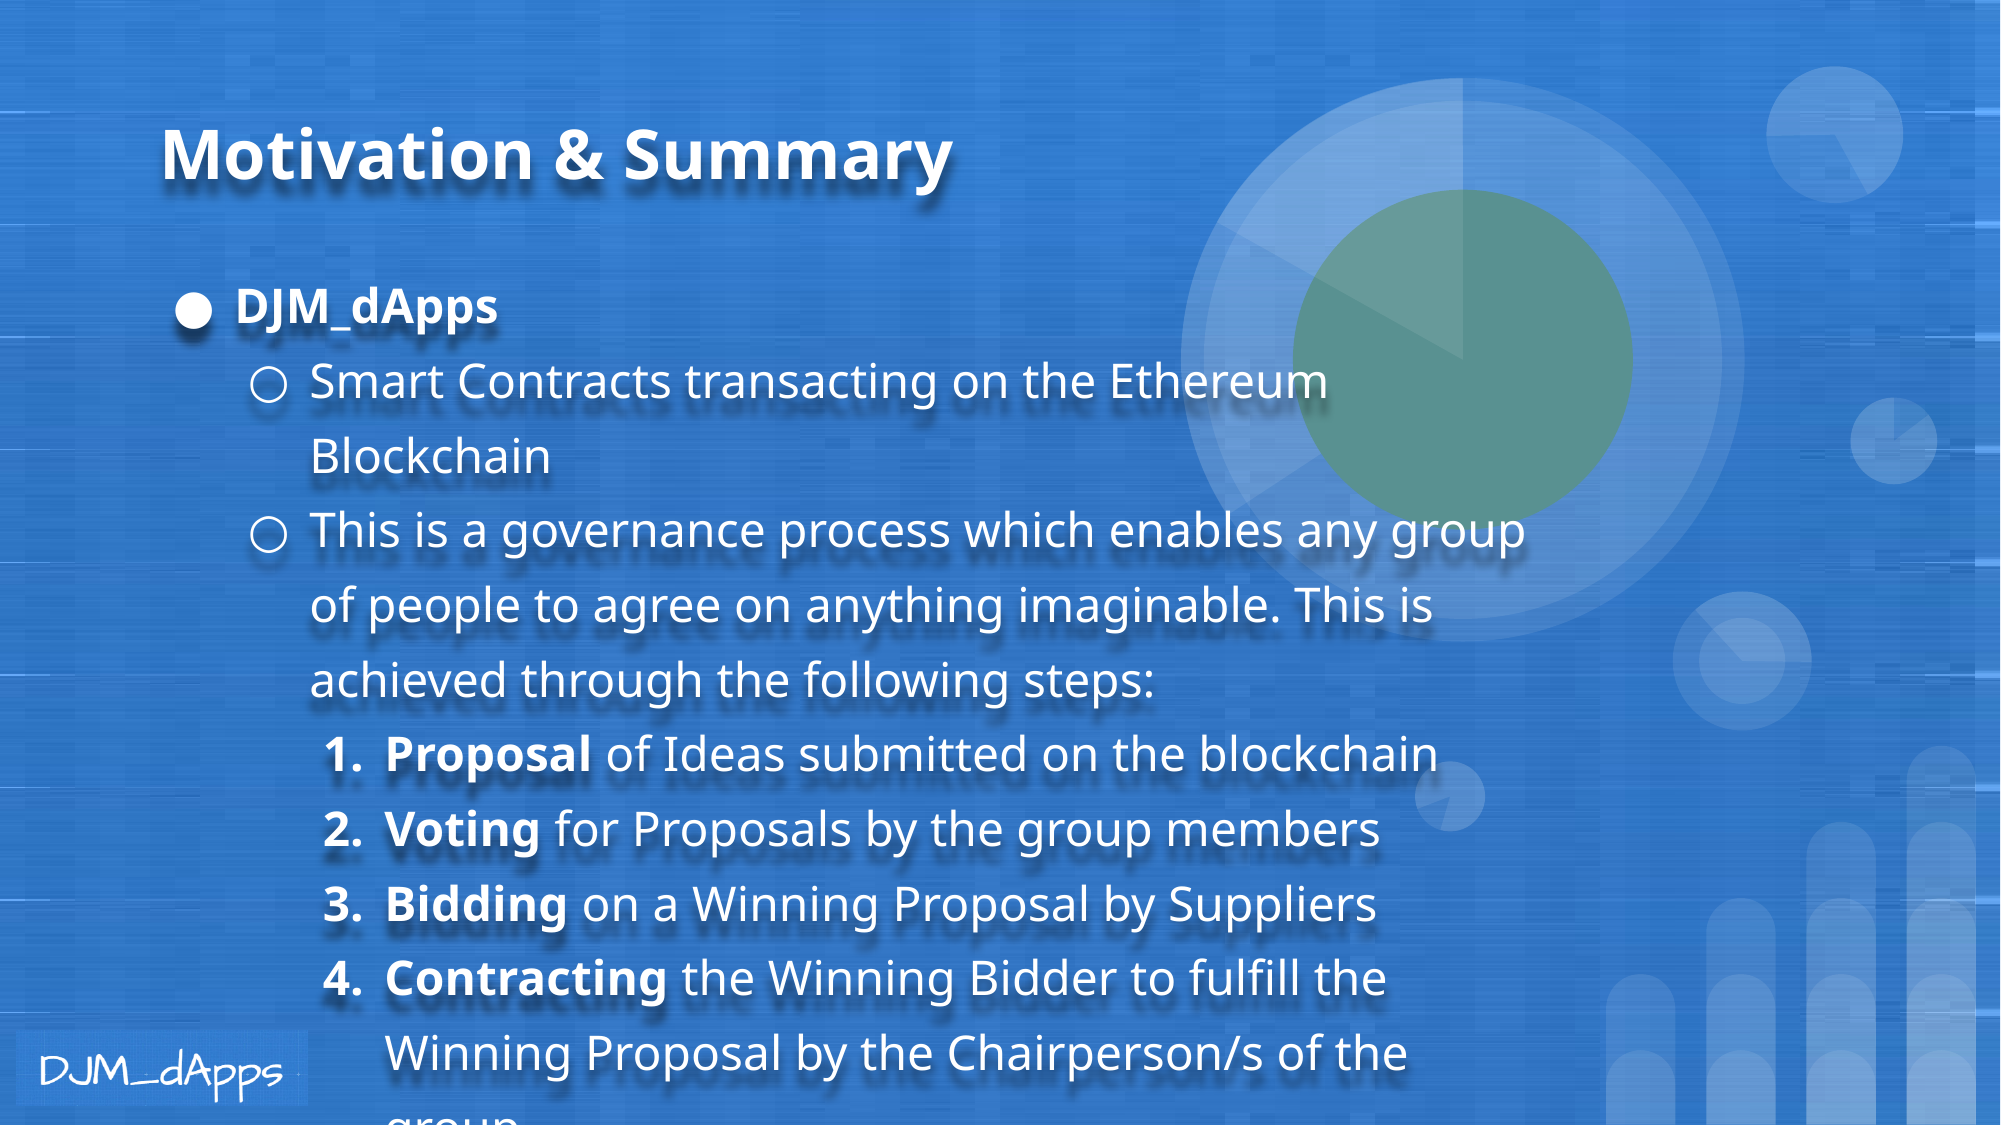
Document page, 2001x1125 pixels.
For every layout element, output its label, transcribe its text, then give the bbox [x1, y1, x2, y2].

picture [0, 0, 2001, 1125]
title Motivation & Summary [139, 32, 1904, 261]
text_box DJM_dApps Smart Contracts transacting on the Ethereum Blockchain This is a governance process which enables any group of people to agree on anything imaginable. This is achieved through the following steps: Proposal of Ideas submitted on the blockchain Voting for Proposals by the group members Bidding on a Winning Proposal by Suppliers Contracting the Winning Bidder to fulfill the Winning Proposal by the Chairperson/s of the group. [139, 248, 1564, 1125]
